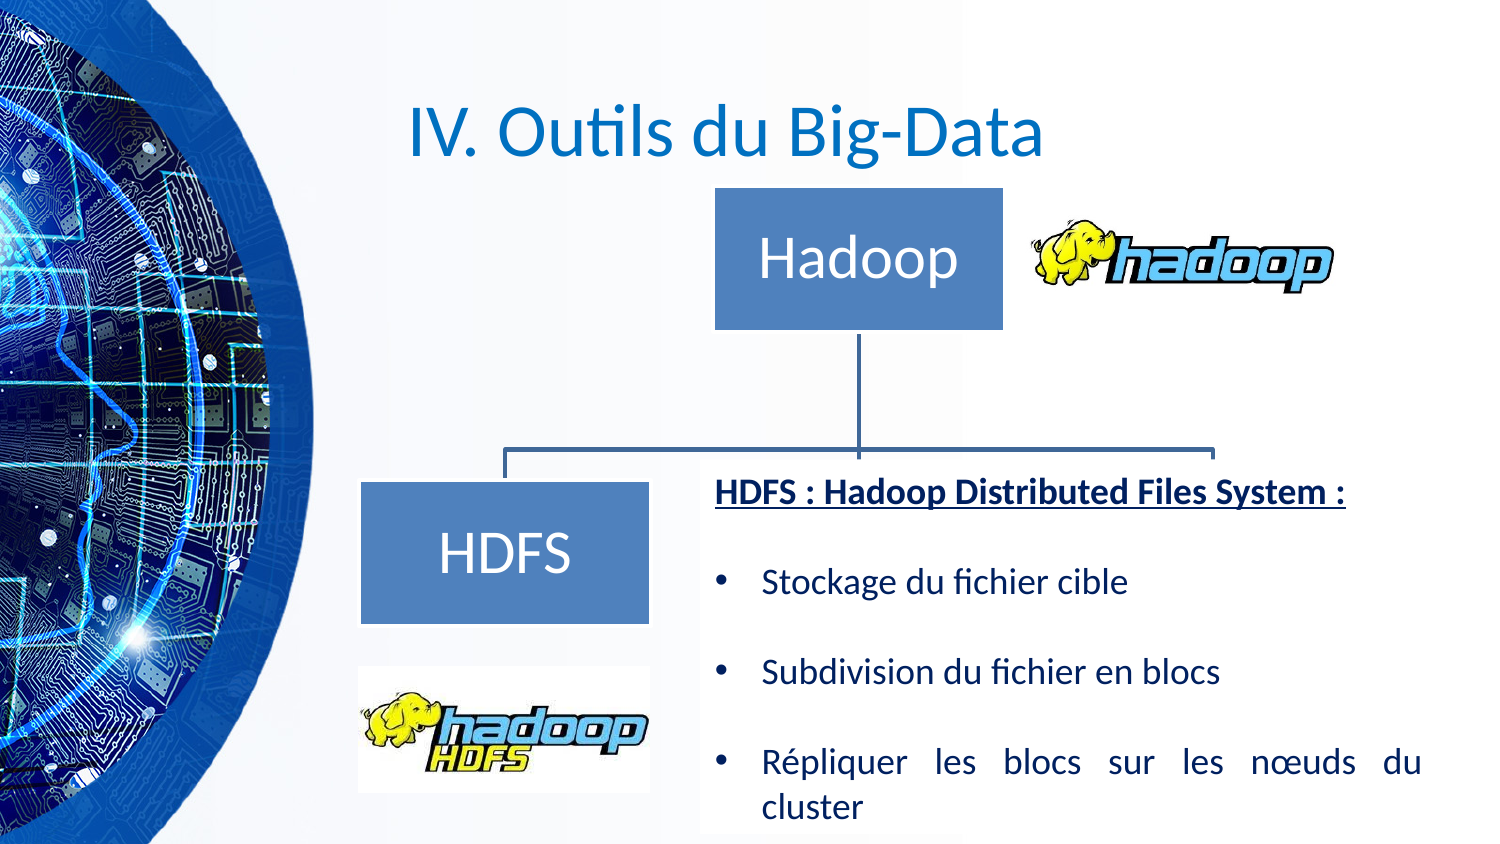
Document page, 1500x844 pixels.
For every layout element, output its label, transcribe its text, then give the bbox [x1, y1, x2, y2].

title IV. Outils du Big-Data [392, 66, 1424, 186]
text_box HDFS : Hadoop Distributed Files System : Stockage du fichier cible Subdivision du fichier en blocs Répliquer les blocs sur les nœuds du cluster [700, 459, 1438, 834]
picture [0, 0, 1500, 844]
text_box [358, 185, 1360, 714]
